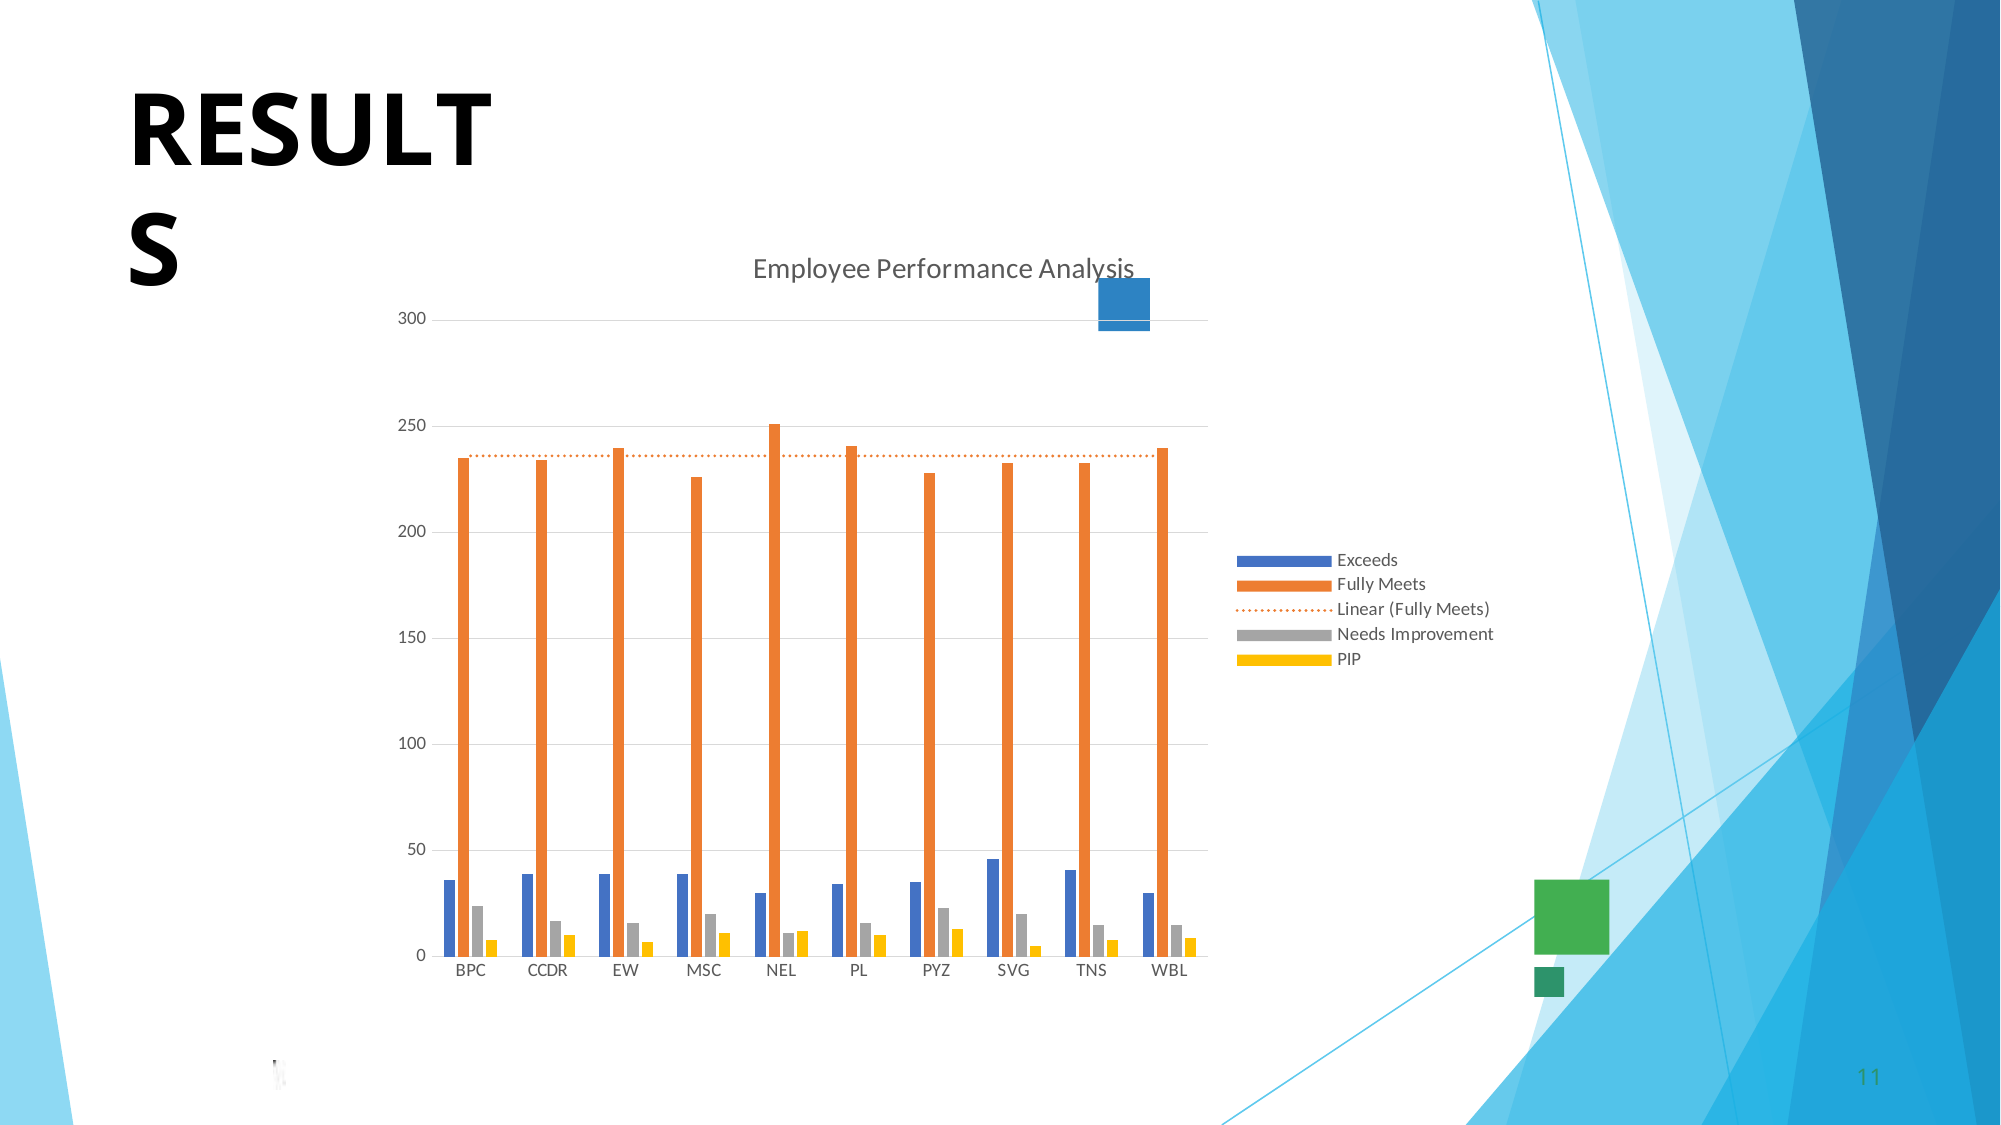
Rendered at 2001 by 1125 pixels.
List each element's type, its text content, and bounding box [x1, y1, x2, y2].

chart [374, 224, 1513, 997]
picture [273, 1060, 287, 1091]
title RESULTS [123, 63, 524, 306]
text_box [1534, 967, 1565, 997]
text_box [1534, 879, 1610, 955]
text_box 11 [1849, 1061, 1888, 1095]
